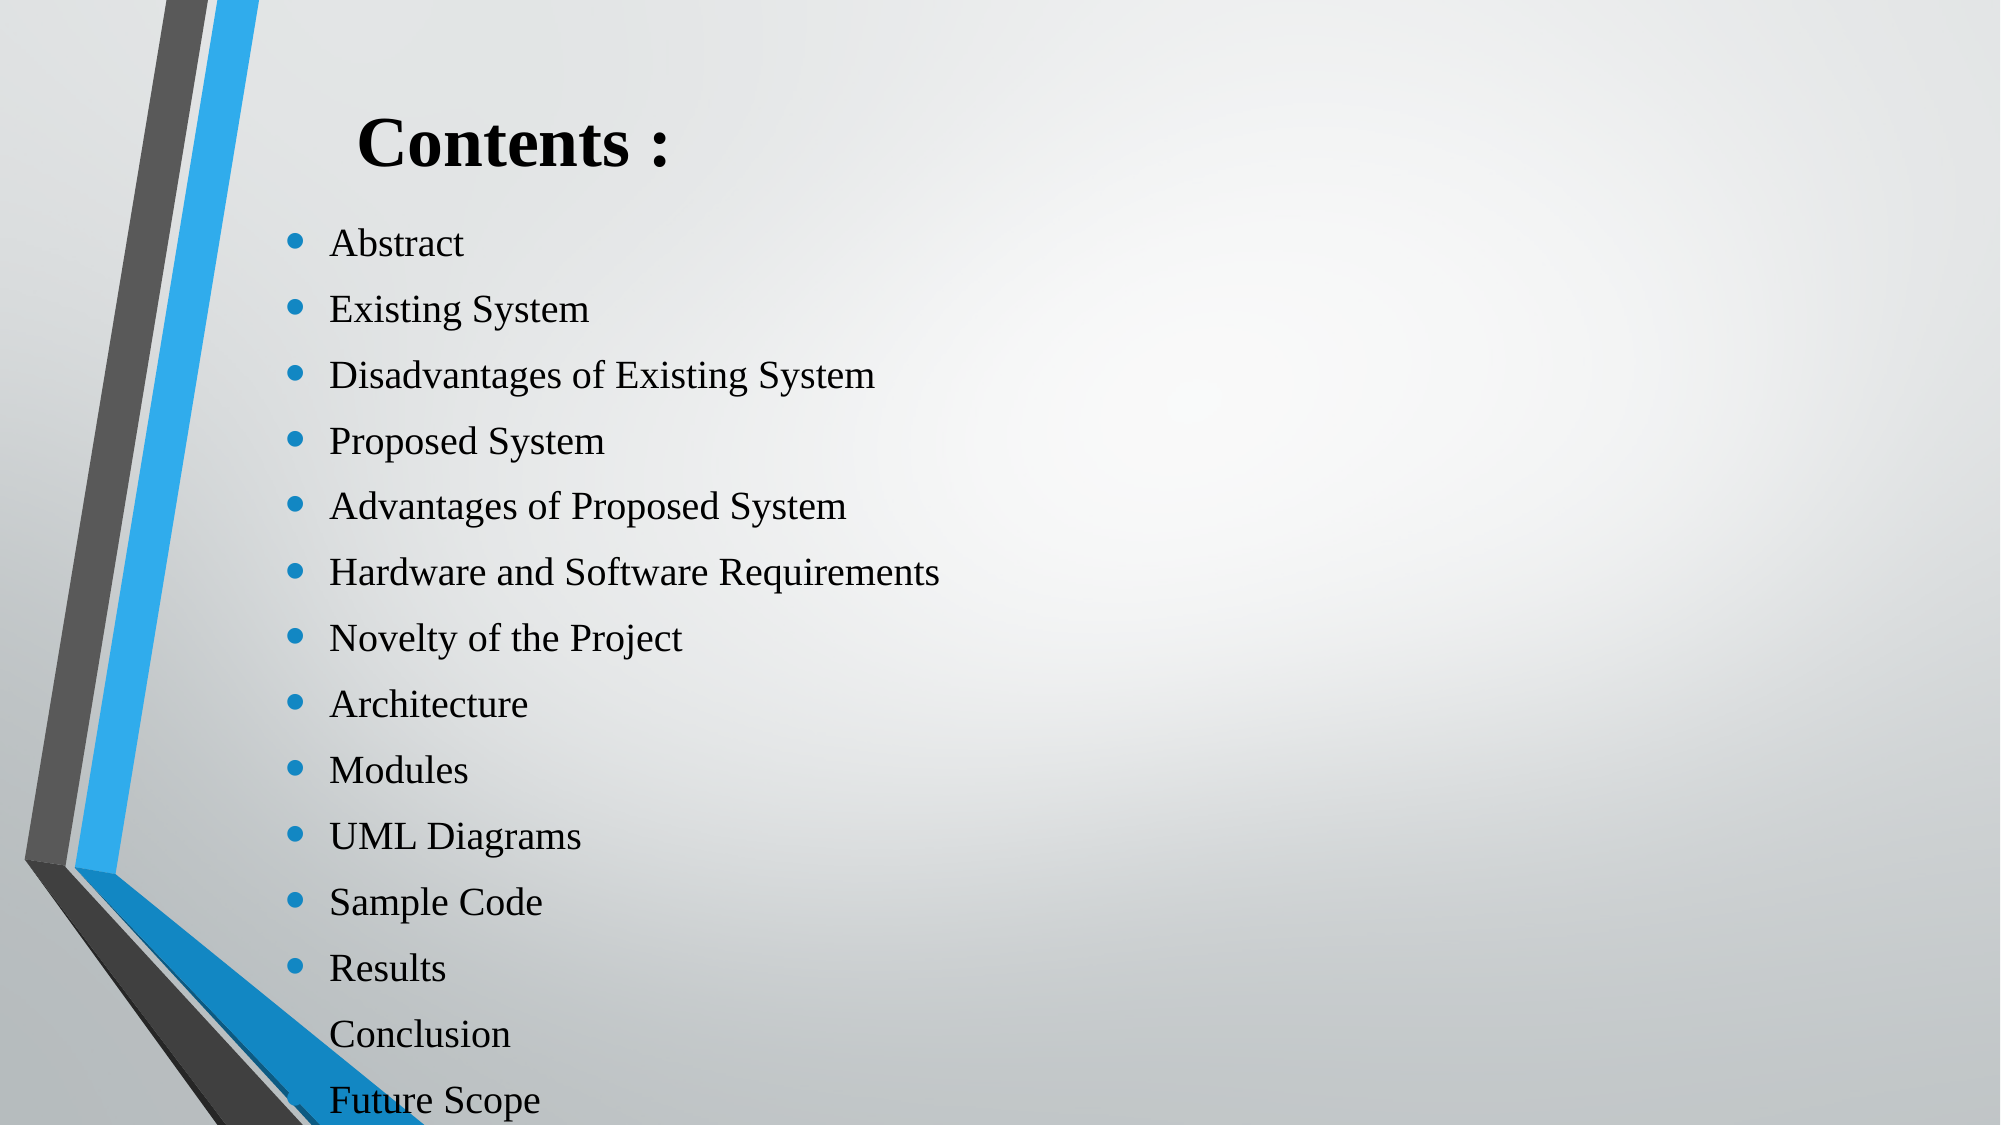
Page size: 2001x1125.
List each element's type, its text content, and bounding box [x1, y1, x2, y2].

title Contents : [203, 86, 824, 188]
list Abstract Existing System Disadvantages of Existing System Proposed System Advantages of Proposed System Hardware and Software Requirements Novelty of the Project Architecture Modules UML Diagrams Sample Code Results Conclusion Future Scope References [270, 208, 1887, 1125]
